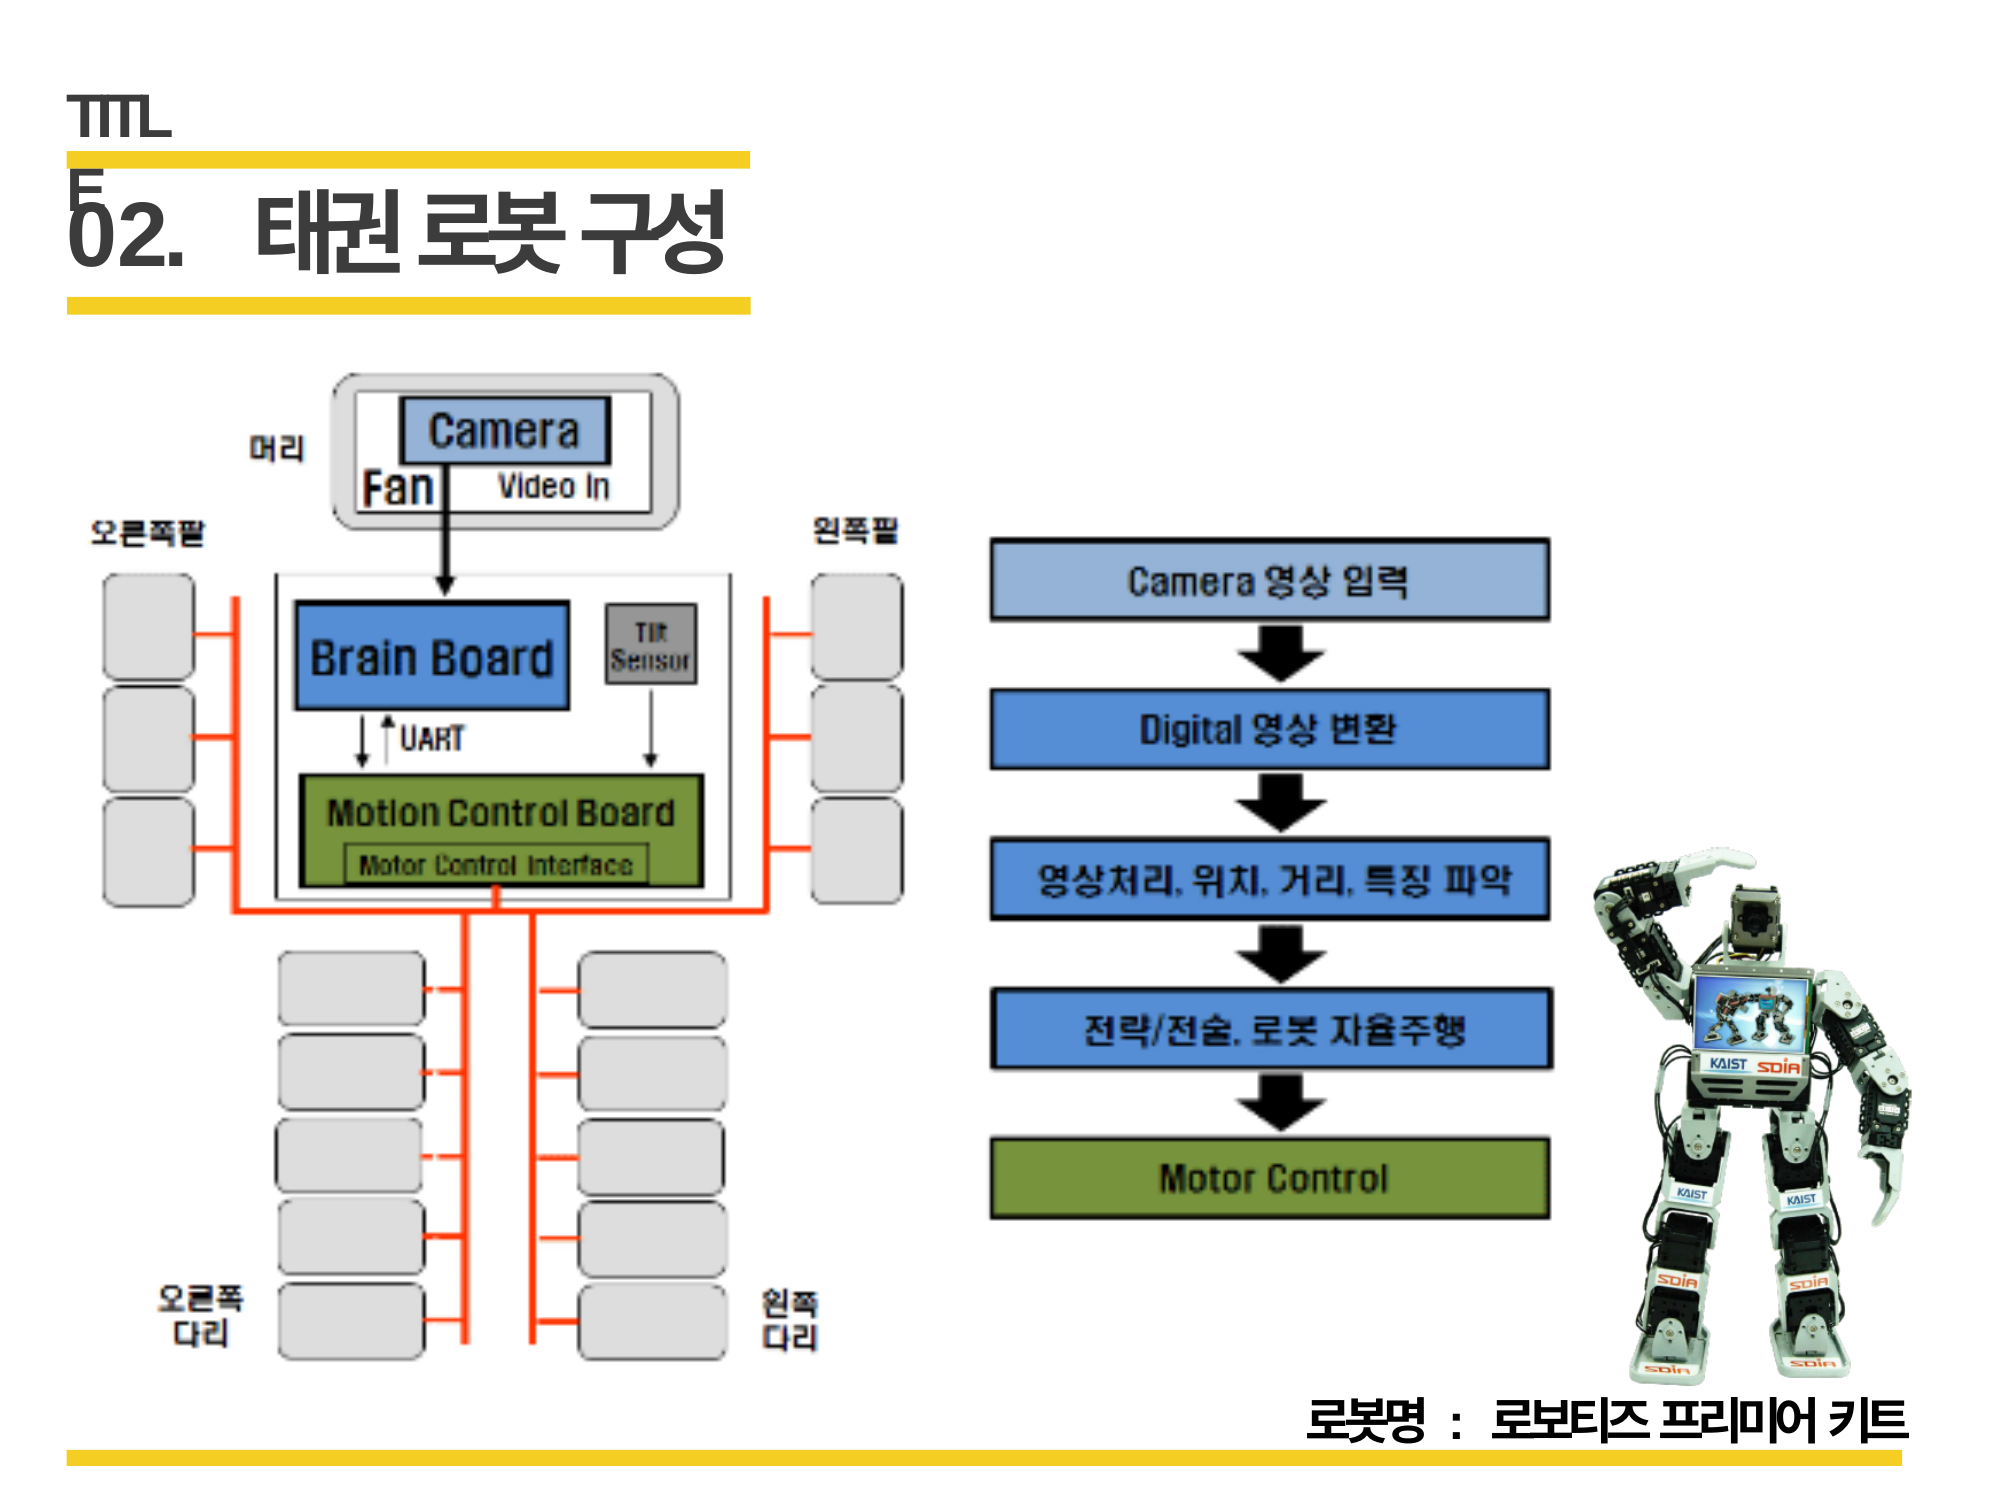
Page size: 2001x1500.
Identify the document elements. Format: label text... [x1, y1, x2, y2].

text_box 로봇명 : 로보티즈 프리미어 키트 [1303, 1389, 2000, 1500]
text_box [66, 1449, 1303, 1466]
text_box [67, 296, 751, 315]
text_box [204, 151, 751, 169]
text_box TITLE [64, 75, 204, 224]
title 02. 태권 로봇 구성 [64, 178, 751, 372]
picture [66, 371, 1930, 1410]
